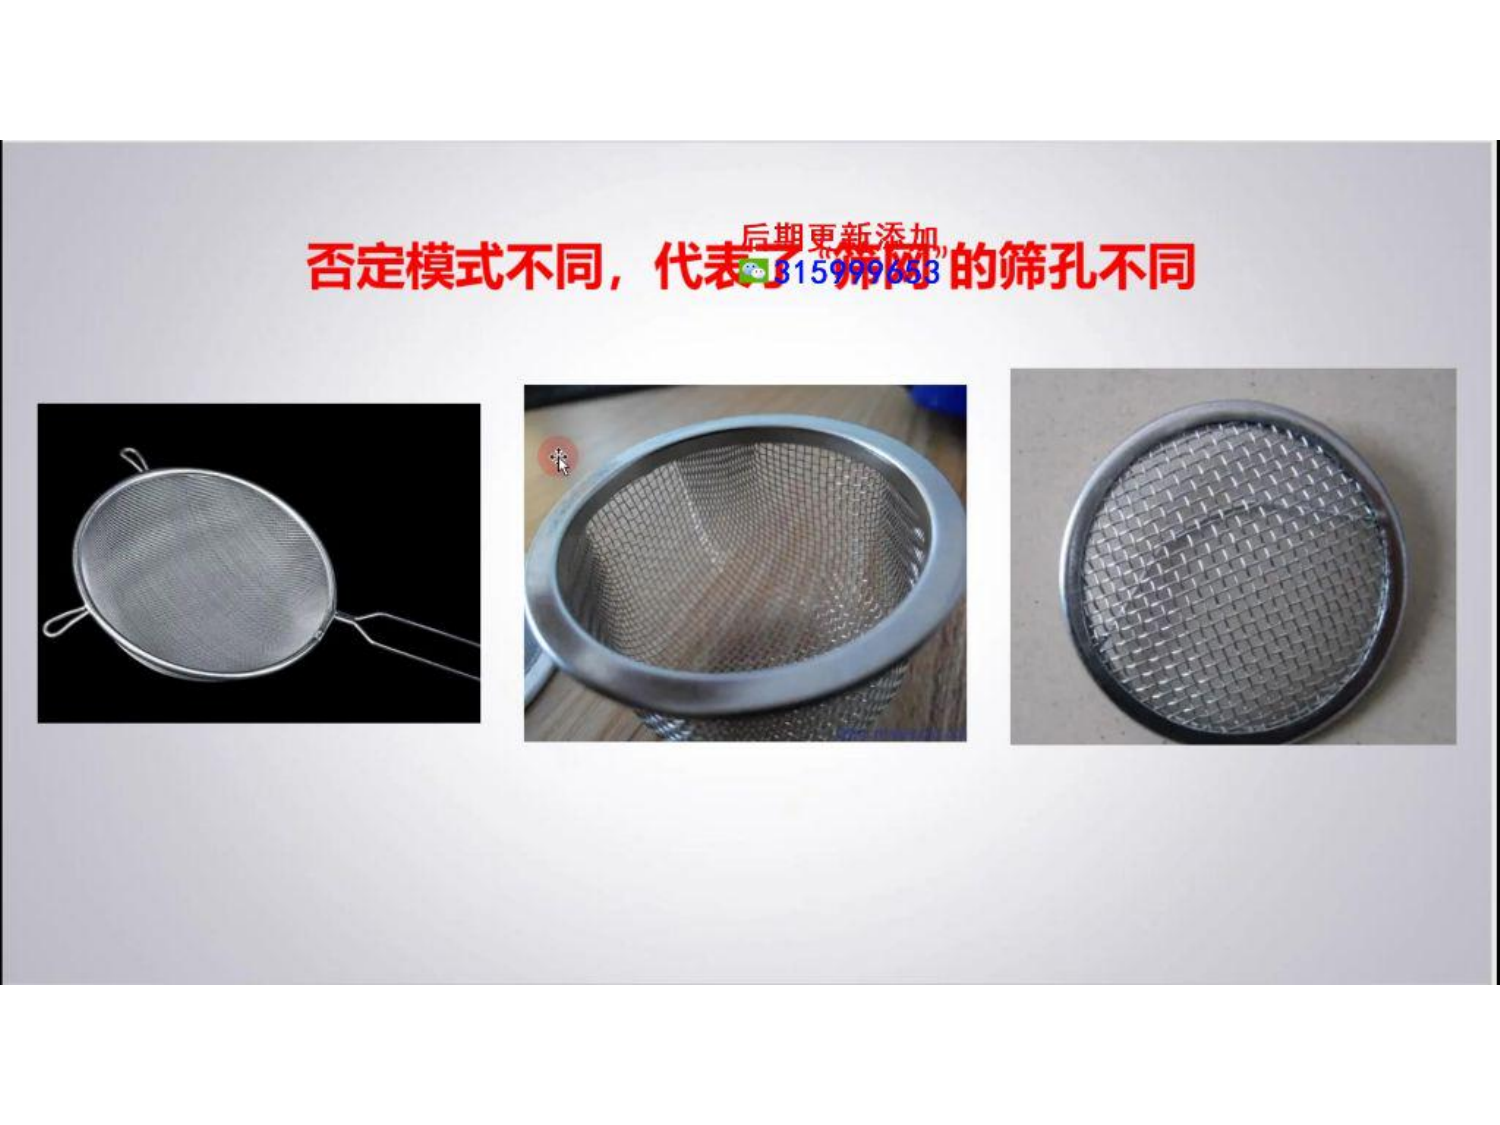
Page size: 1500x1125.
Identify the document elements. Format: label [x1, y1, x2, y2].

picture [0, 140, 1500, 985]
